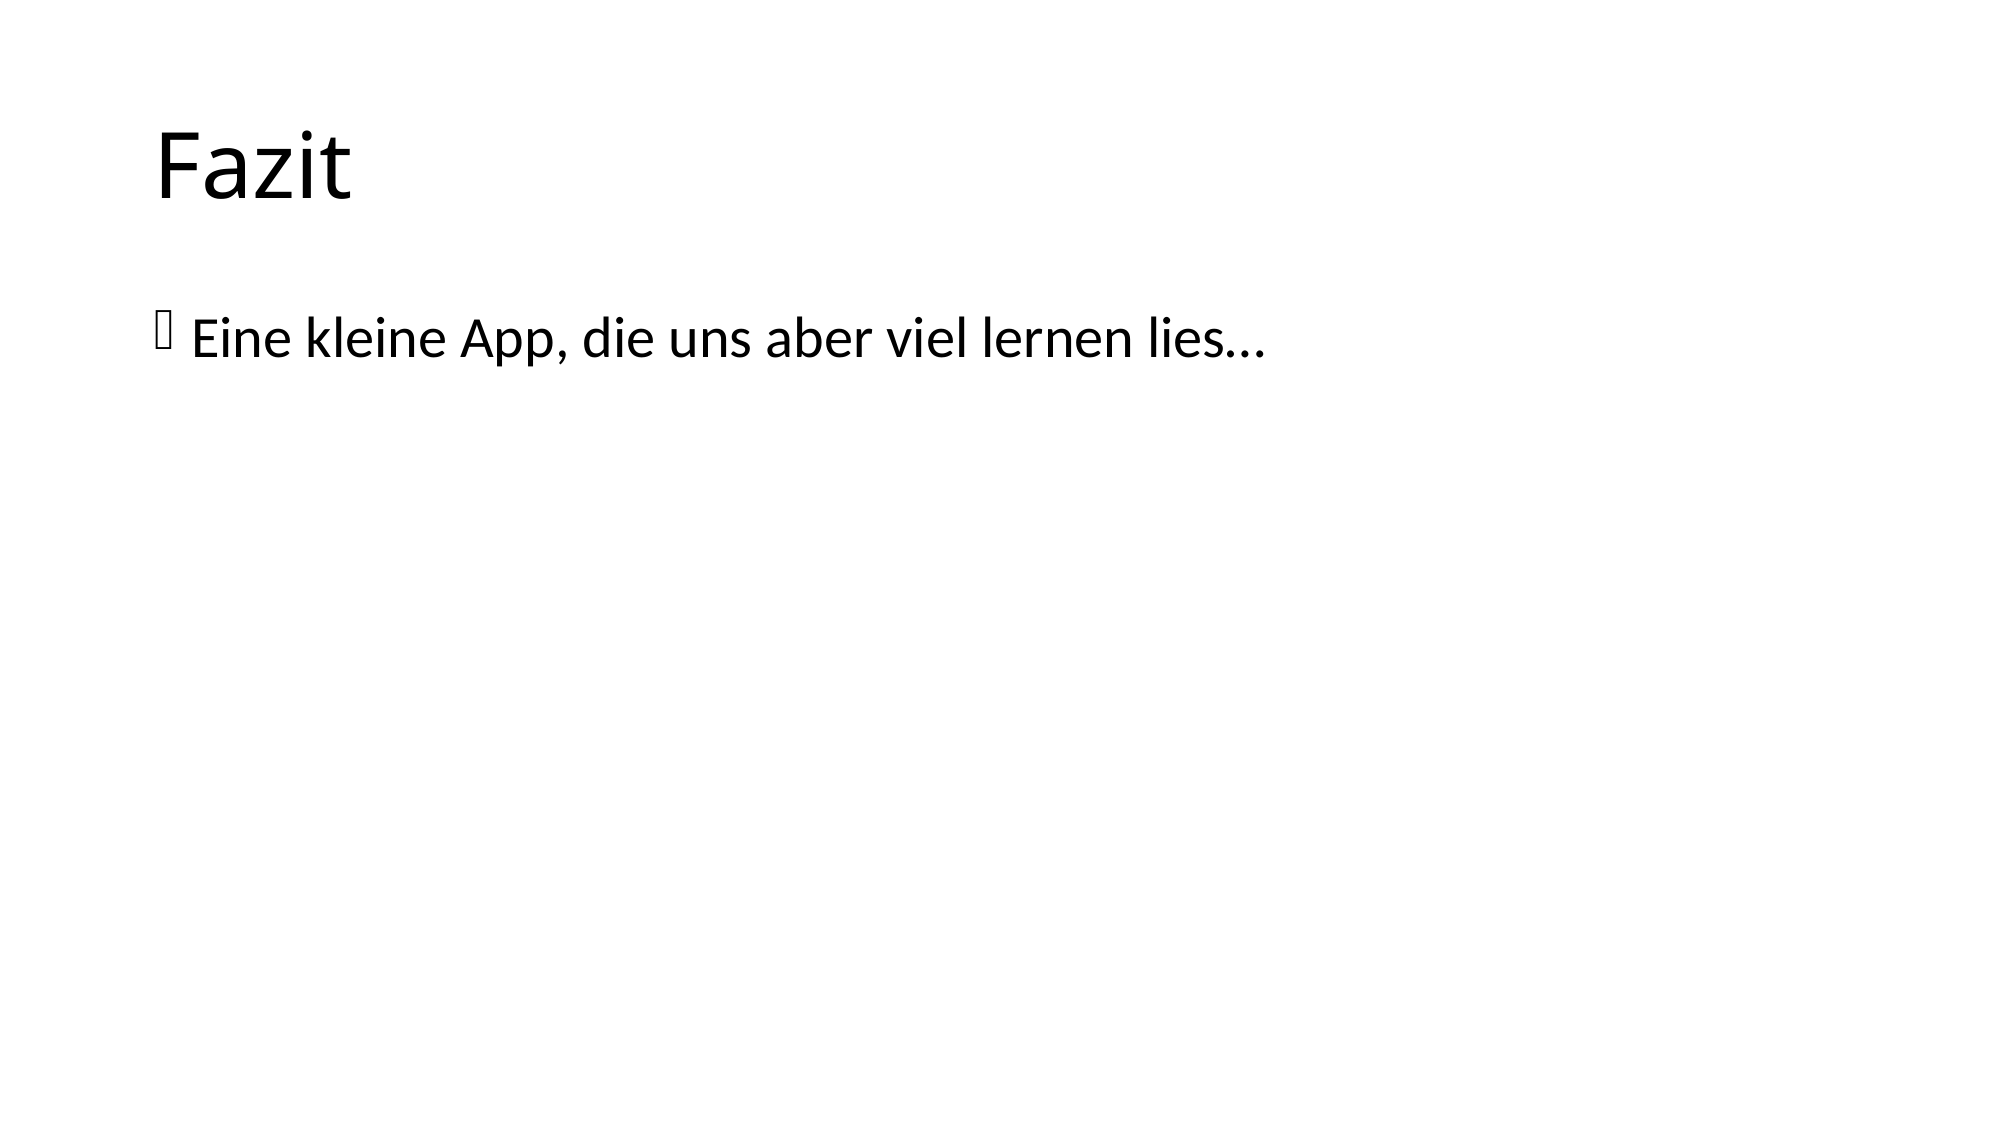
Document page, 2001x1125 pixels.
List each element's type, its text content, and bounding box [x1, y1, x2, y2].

list Eine kleine App, die uns aber viel lernen lies… [138, 299, 1864, 1014]
title Fazit [138, 60, 1864, 278]
